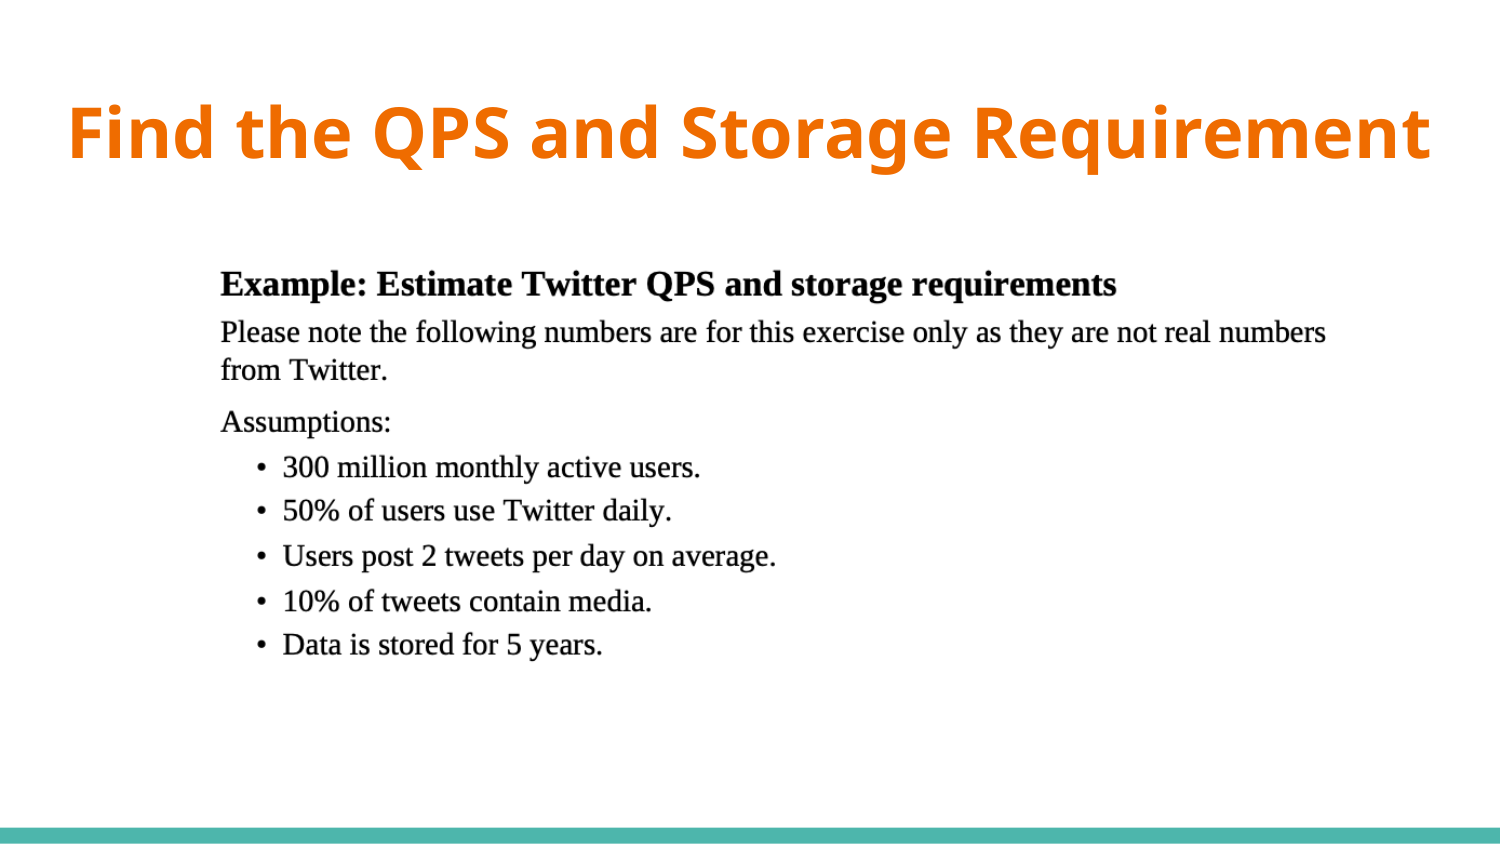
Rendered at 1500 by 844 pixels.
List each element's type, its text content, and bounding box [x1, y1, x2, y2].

picture [0, 207, 1500, 683]
title Find the QPS and Storage Requirement [51, 72, 1449, 189]
